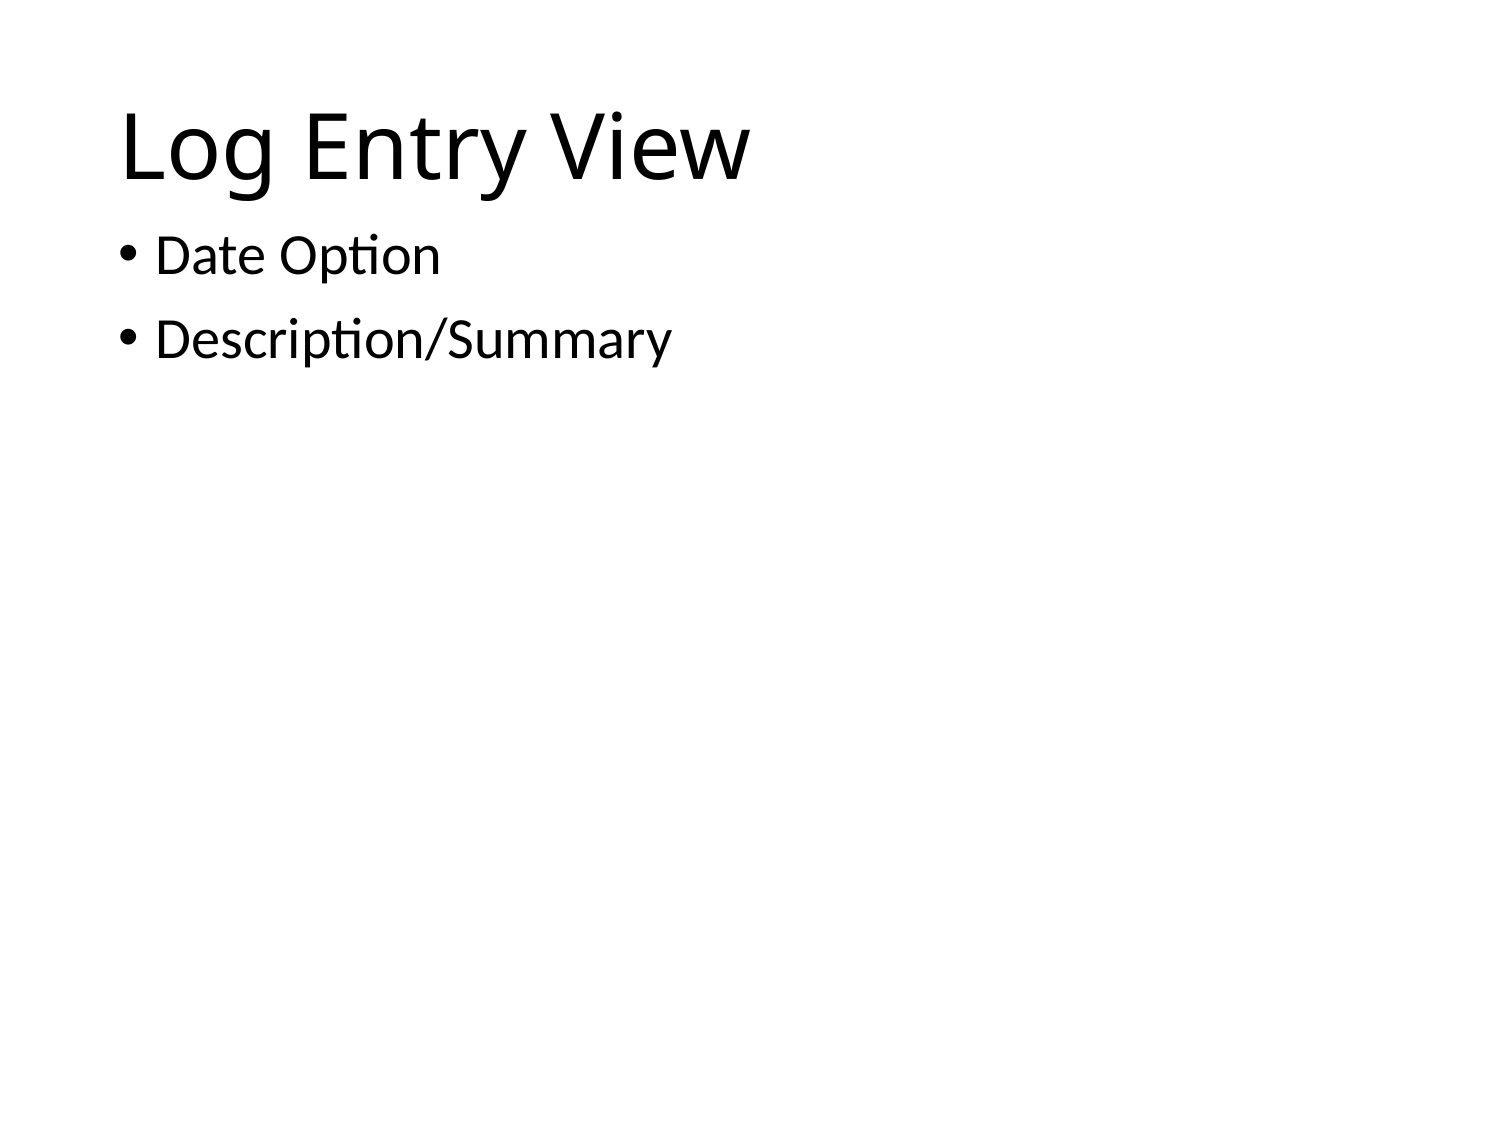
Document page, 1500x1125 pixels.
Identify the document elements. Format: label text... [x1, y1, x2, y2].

title Log Entry View [103, 59, 1397, 207]
list Date Option Description/Summary [103, 216, 1397, 1014]
